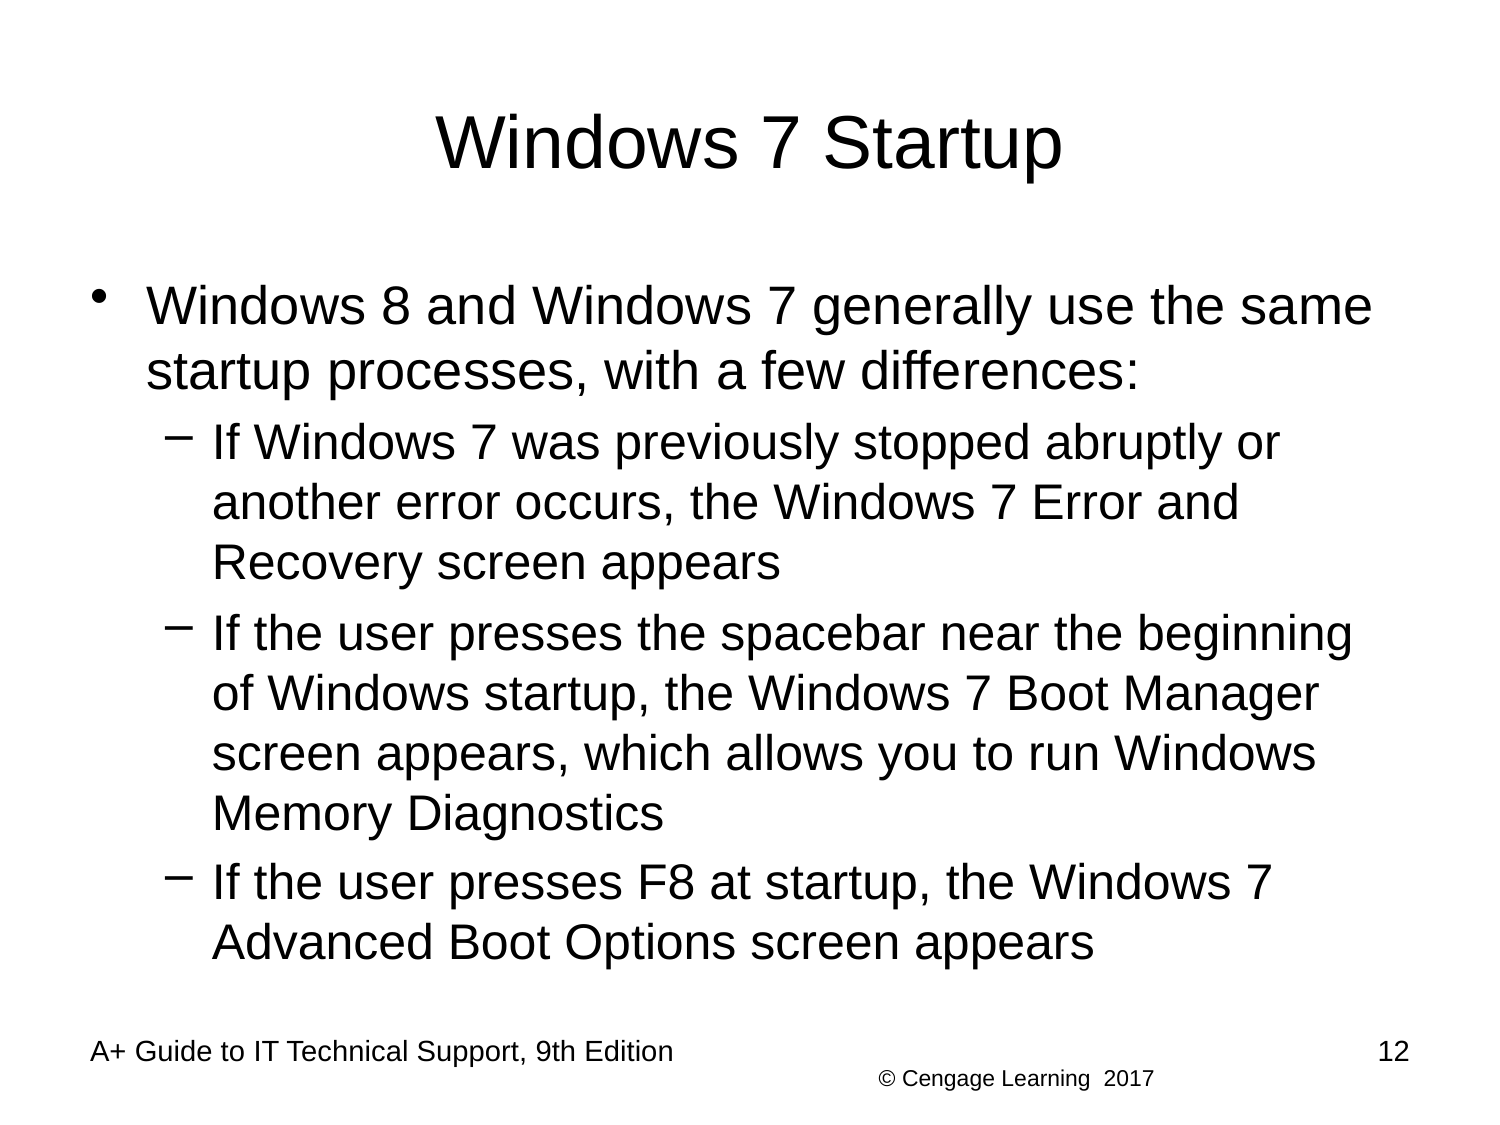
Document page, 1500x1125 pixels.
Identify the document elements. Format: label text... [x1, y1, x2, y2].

list Windows 8 and Windows 7 generally use the same startup processes, with a few differences: If Windows 7 was previously stopped abruptly or another error occurs, the Windows 7 Error and Recovery screen appears If the user presses the spacebar near the beginning of Windows startup, the Windows 7 Boot Manager screen appears, which allows you to run Windows Memory Diagnostics If the user presses F8 at startup, the Windows 7 Advanced Boot Options screen appears [75, 262, 1425, 1005]
slide_number 12 [1312, 1024, 1426, 1103]
title Windows 7 Startup [75, 45, 1425, 233]
footer A+ Guide to IT Technical Support, 9th Edition [74, 1024, 722, 1103]
